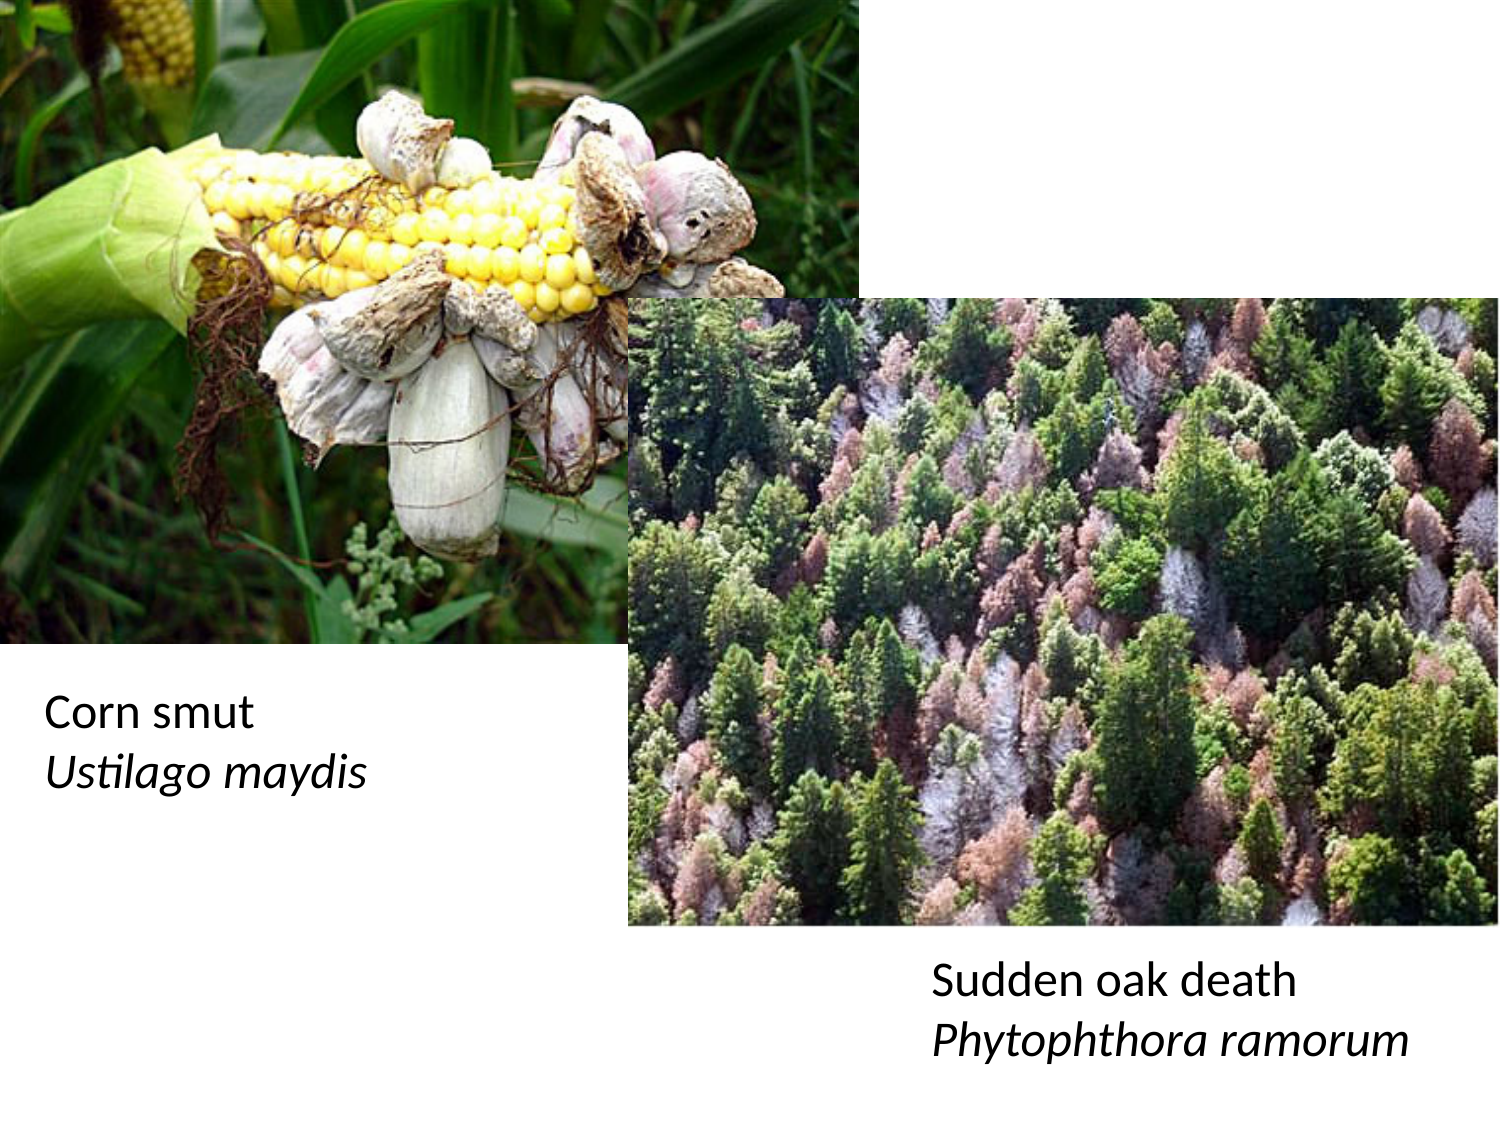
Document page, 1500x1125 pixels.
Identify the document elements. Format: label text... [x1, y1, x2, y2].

picture [0, 0, 1500, 929]
text_box Corn smut Ustilago maydis [29, 670, 412, 806]
text_box Sudden oak death Phytophthora ramorum [916, 938, 1500, 1074]
